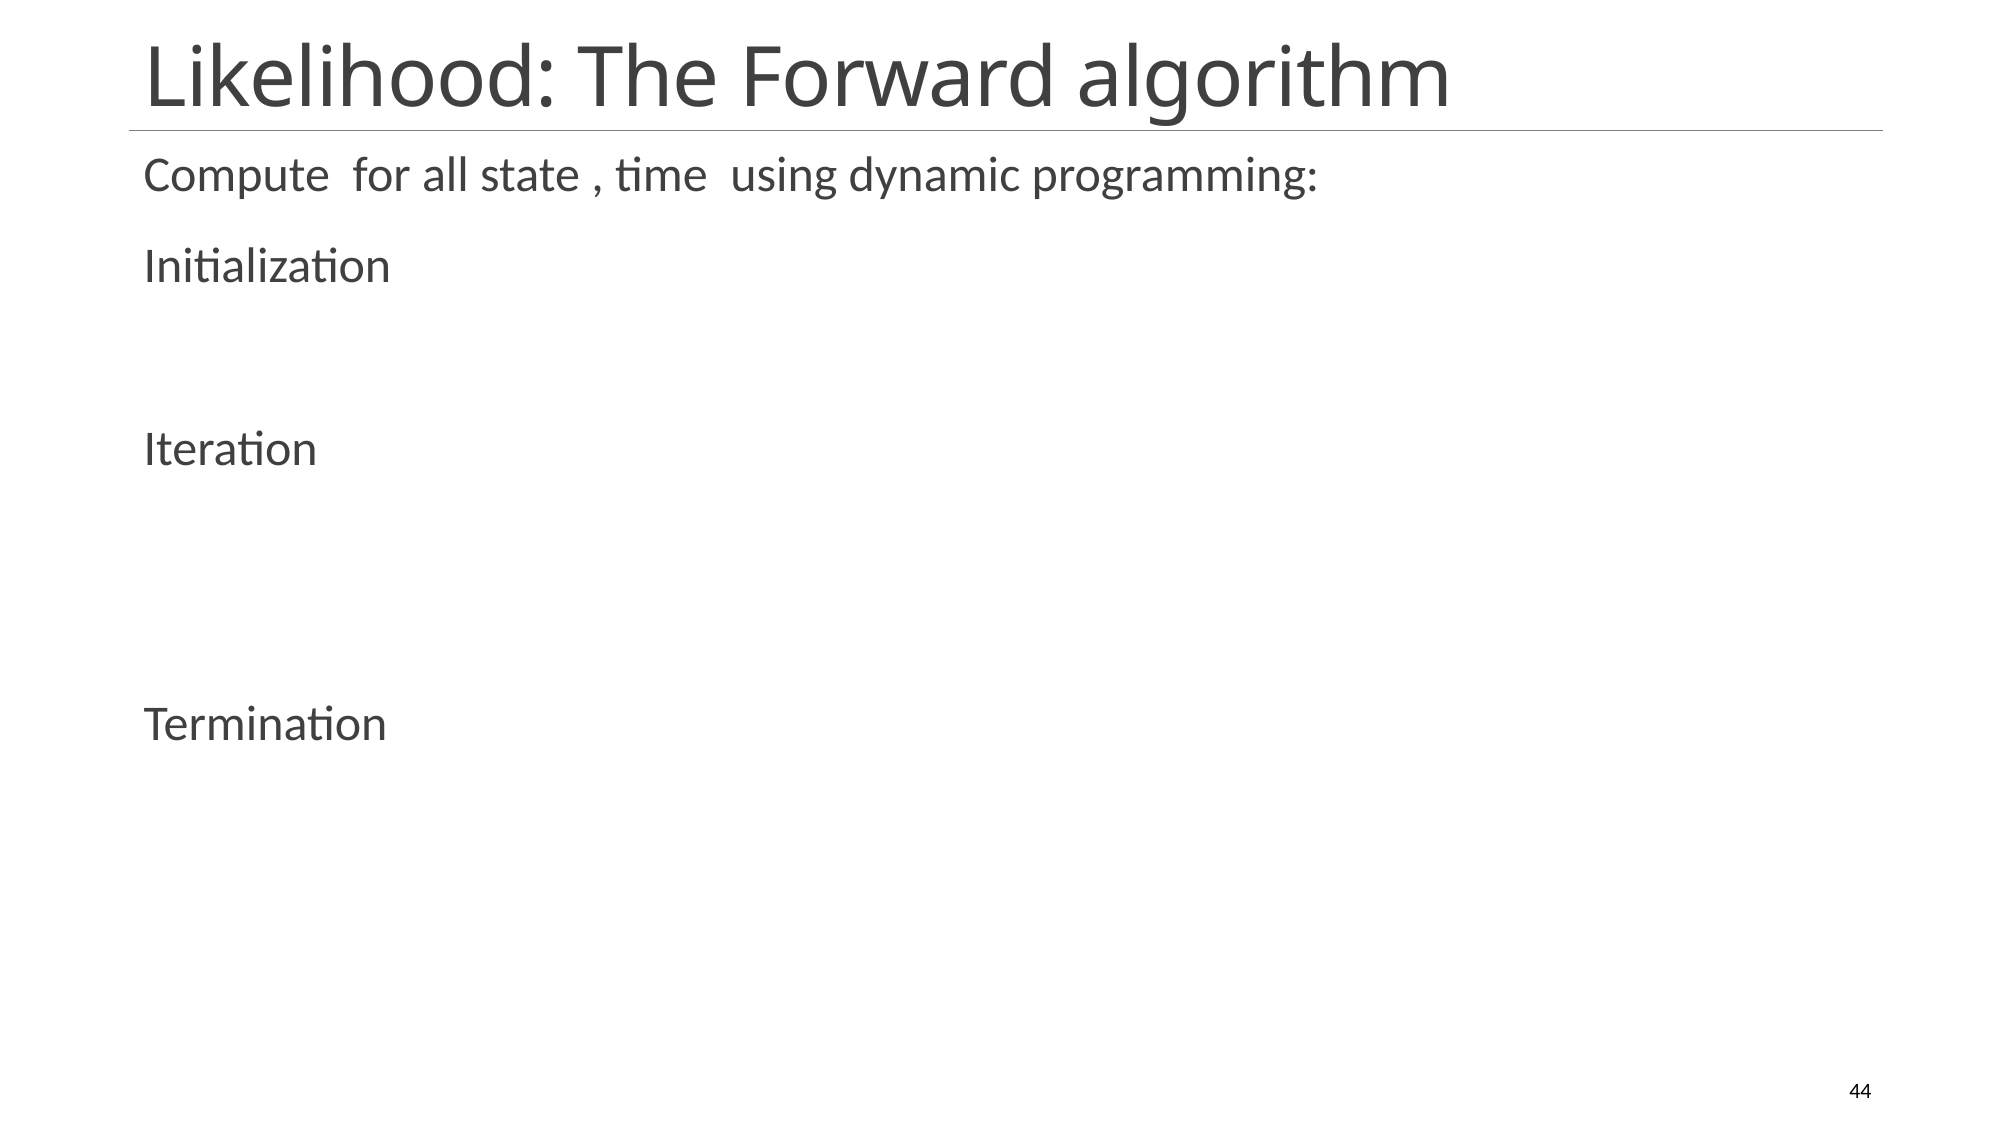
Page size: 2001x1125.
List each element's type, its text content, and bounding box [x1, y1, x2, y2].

slide_number 44 [1671, 1059, 1887, 1120]
title Likelihood: The Forward algorithm [128, 19, 1883, 131]
